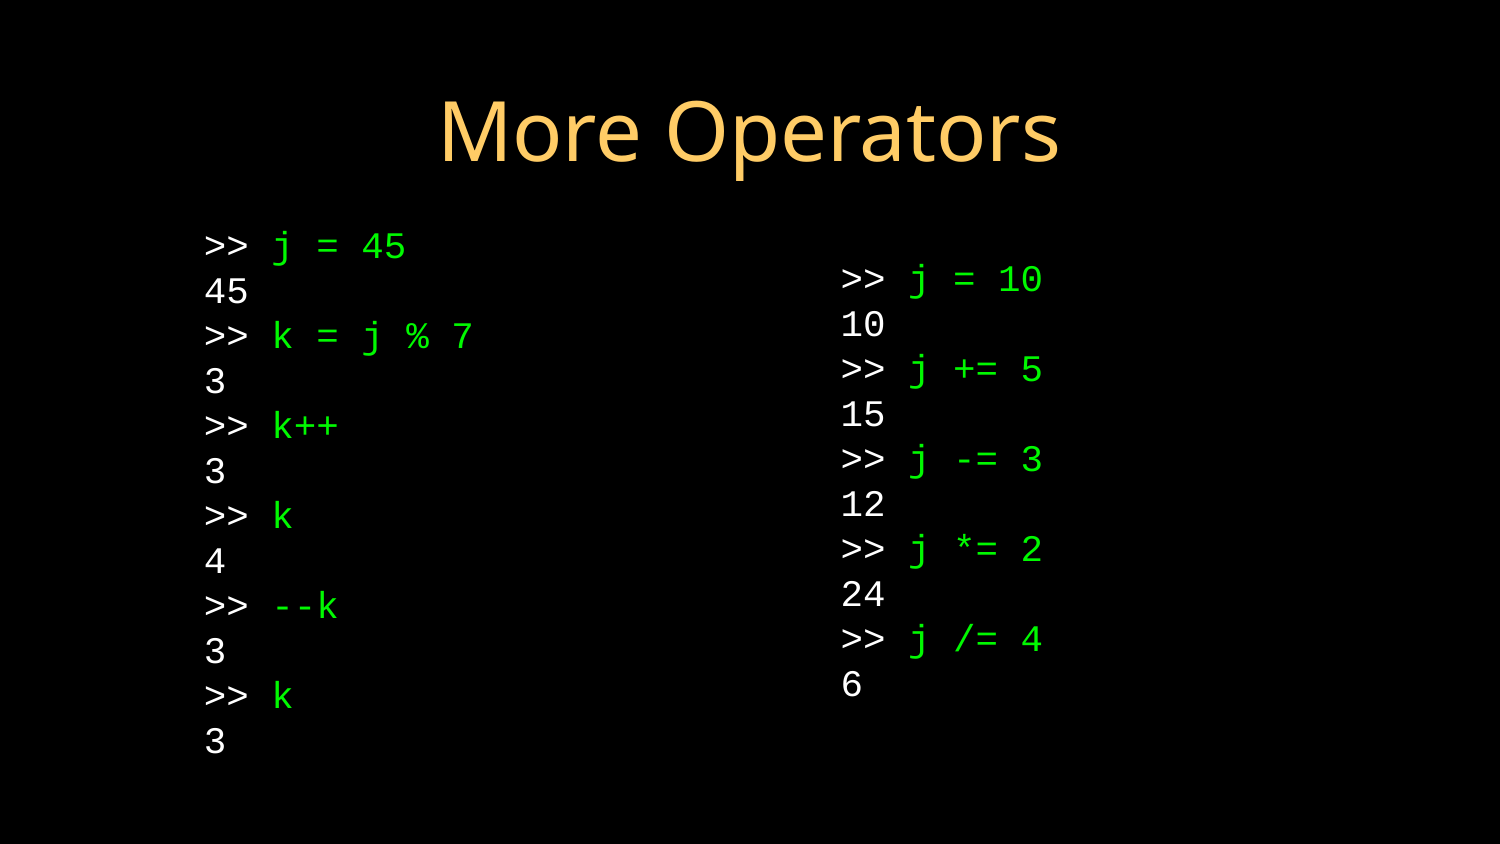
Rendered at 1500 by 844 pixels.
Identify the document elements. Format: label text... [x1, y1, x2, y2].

title More Operators [106, 59, 1393, 197]
text_box >> j = 10 10 >> j += 5 15 >> j -= 3 12 >> j *= 2 24 >> j /= 4 6 [835, 209, 1386, 748]
text_box >> j = 45 45 >> k = j % 7 3 >> k++ 3 >> k 4 >> --k 3 >> k 3 [199, 221, 750, 761]
